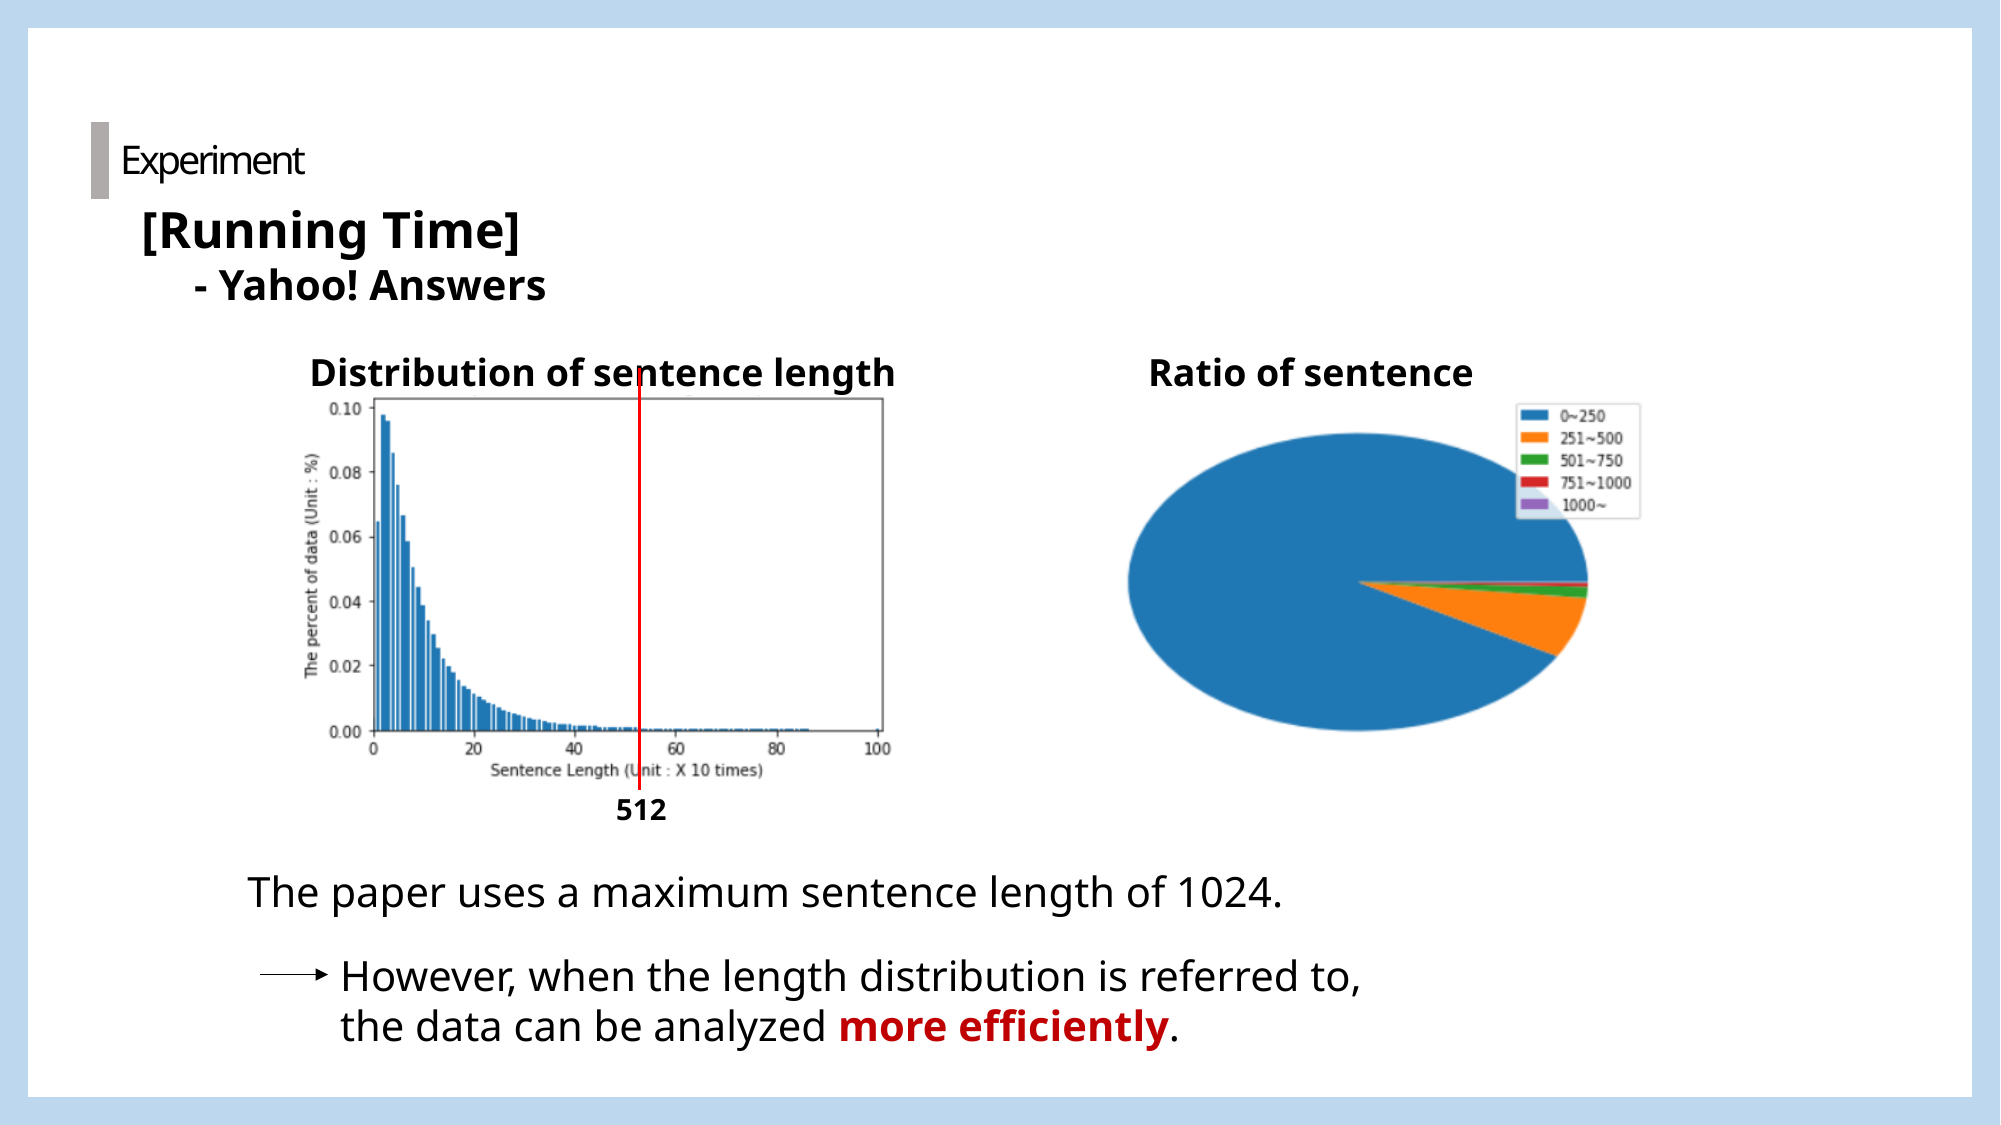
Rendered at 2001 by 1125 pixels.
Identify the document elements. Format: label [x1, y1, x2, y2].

picture [640, 394, 907, 787]
text_box [0, 0, 2000, 1125]
picture [1104, 395, 1655, 741]
picture [292, 394, 639, 787]
